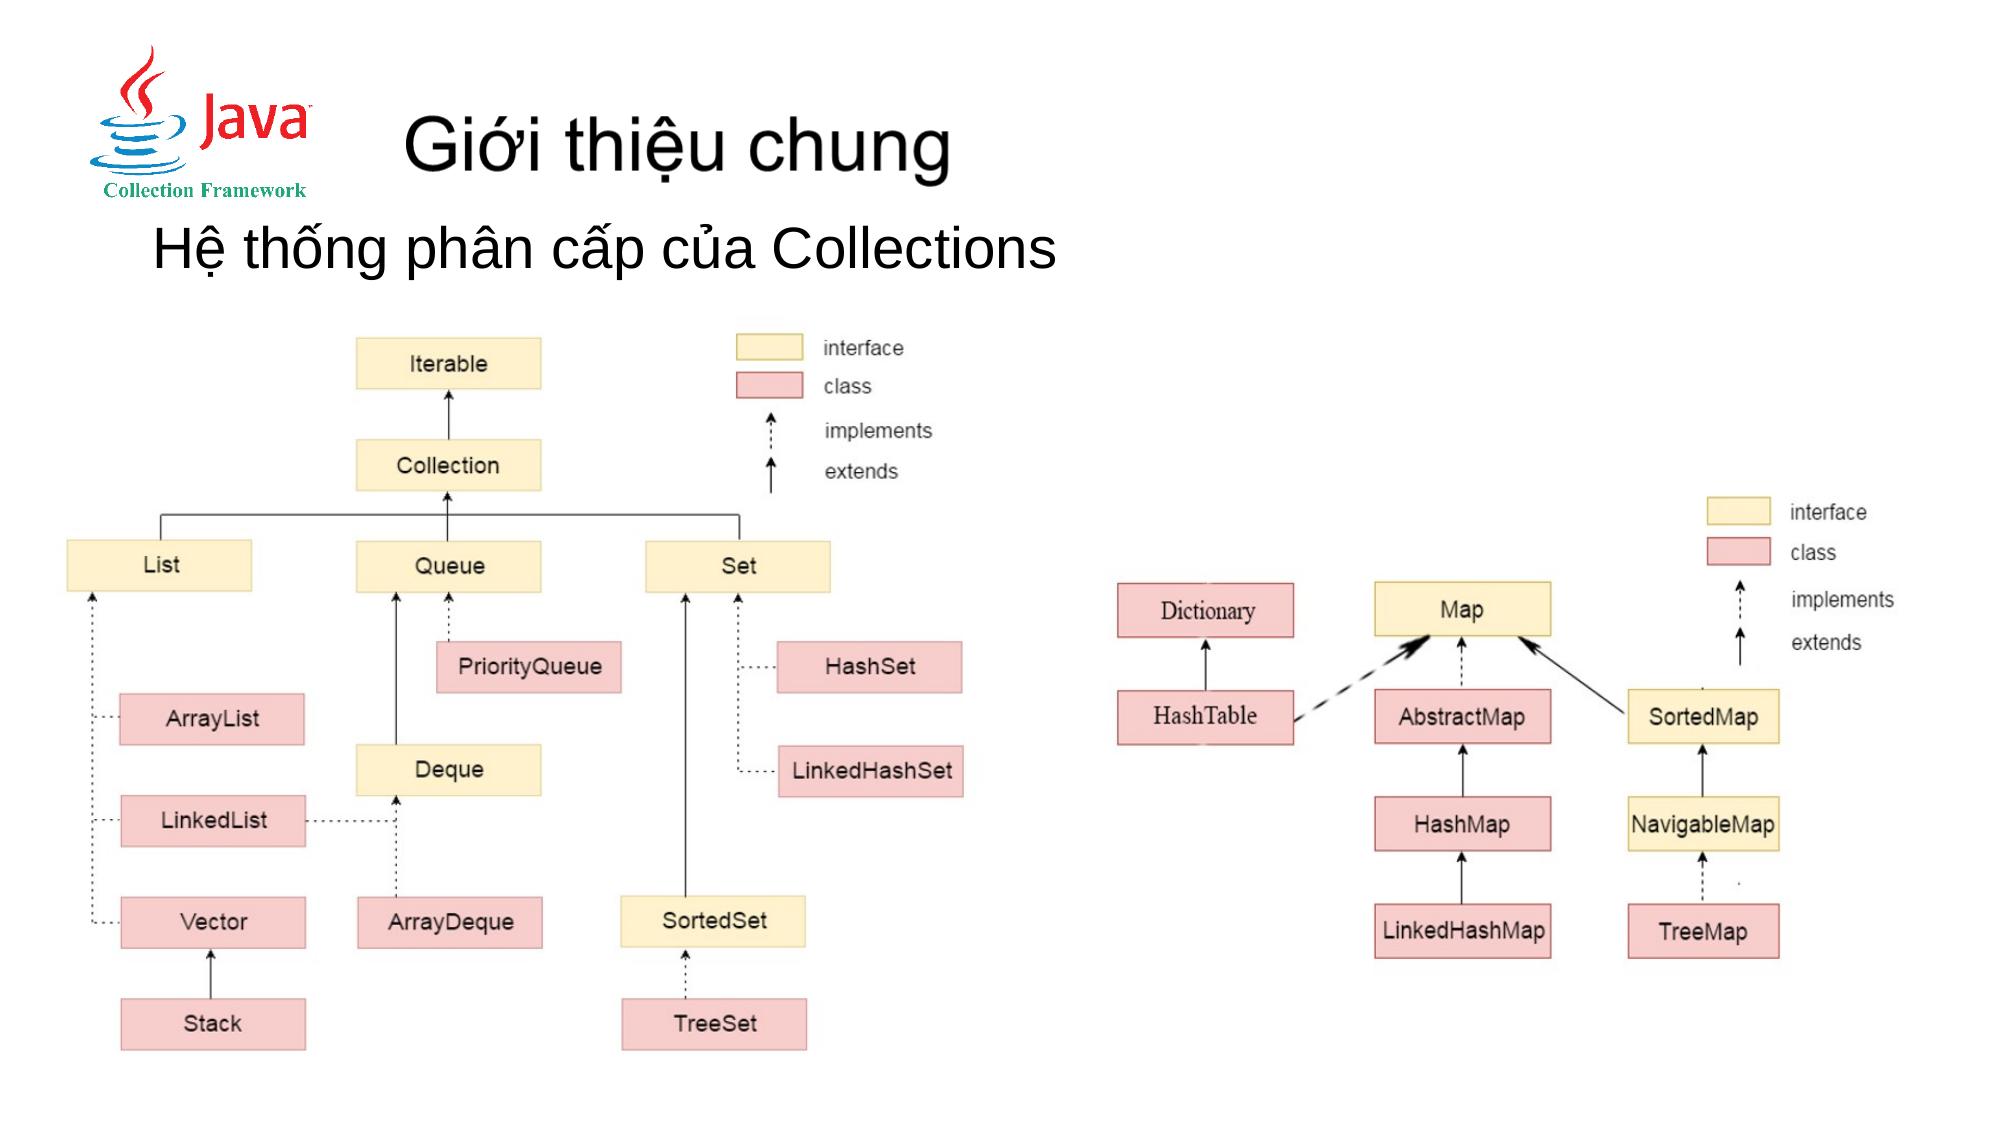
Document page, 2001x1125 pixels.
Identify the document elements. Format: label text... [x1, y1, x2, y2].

picture [356, 74, 1909, 233]
picture [0, 292, 1049, 1092]
picture [73, 40, 326, 211]
picture [1065, 454, 1945, 1005]
list Hệ thống phân cấp của Collections [137, 210, 1863, 1059]
